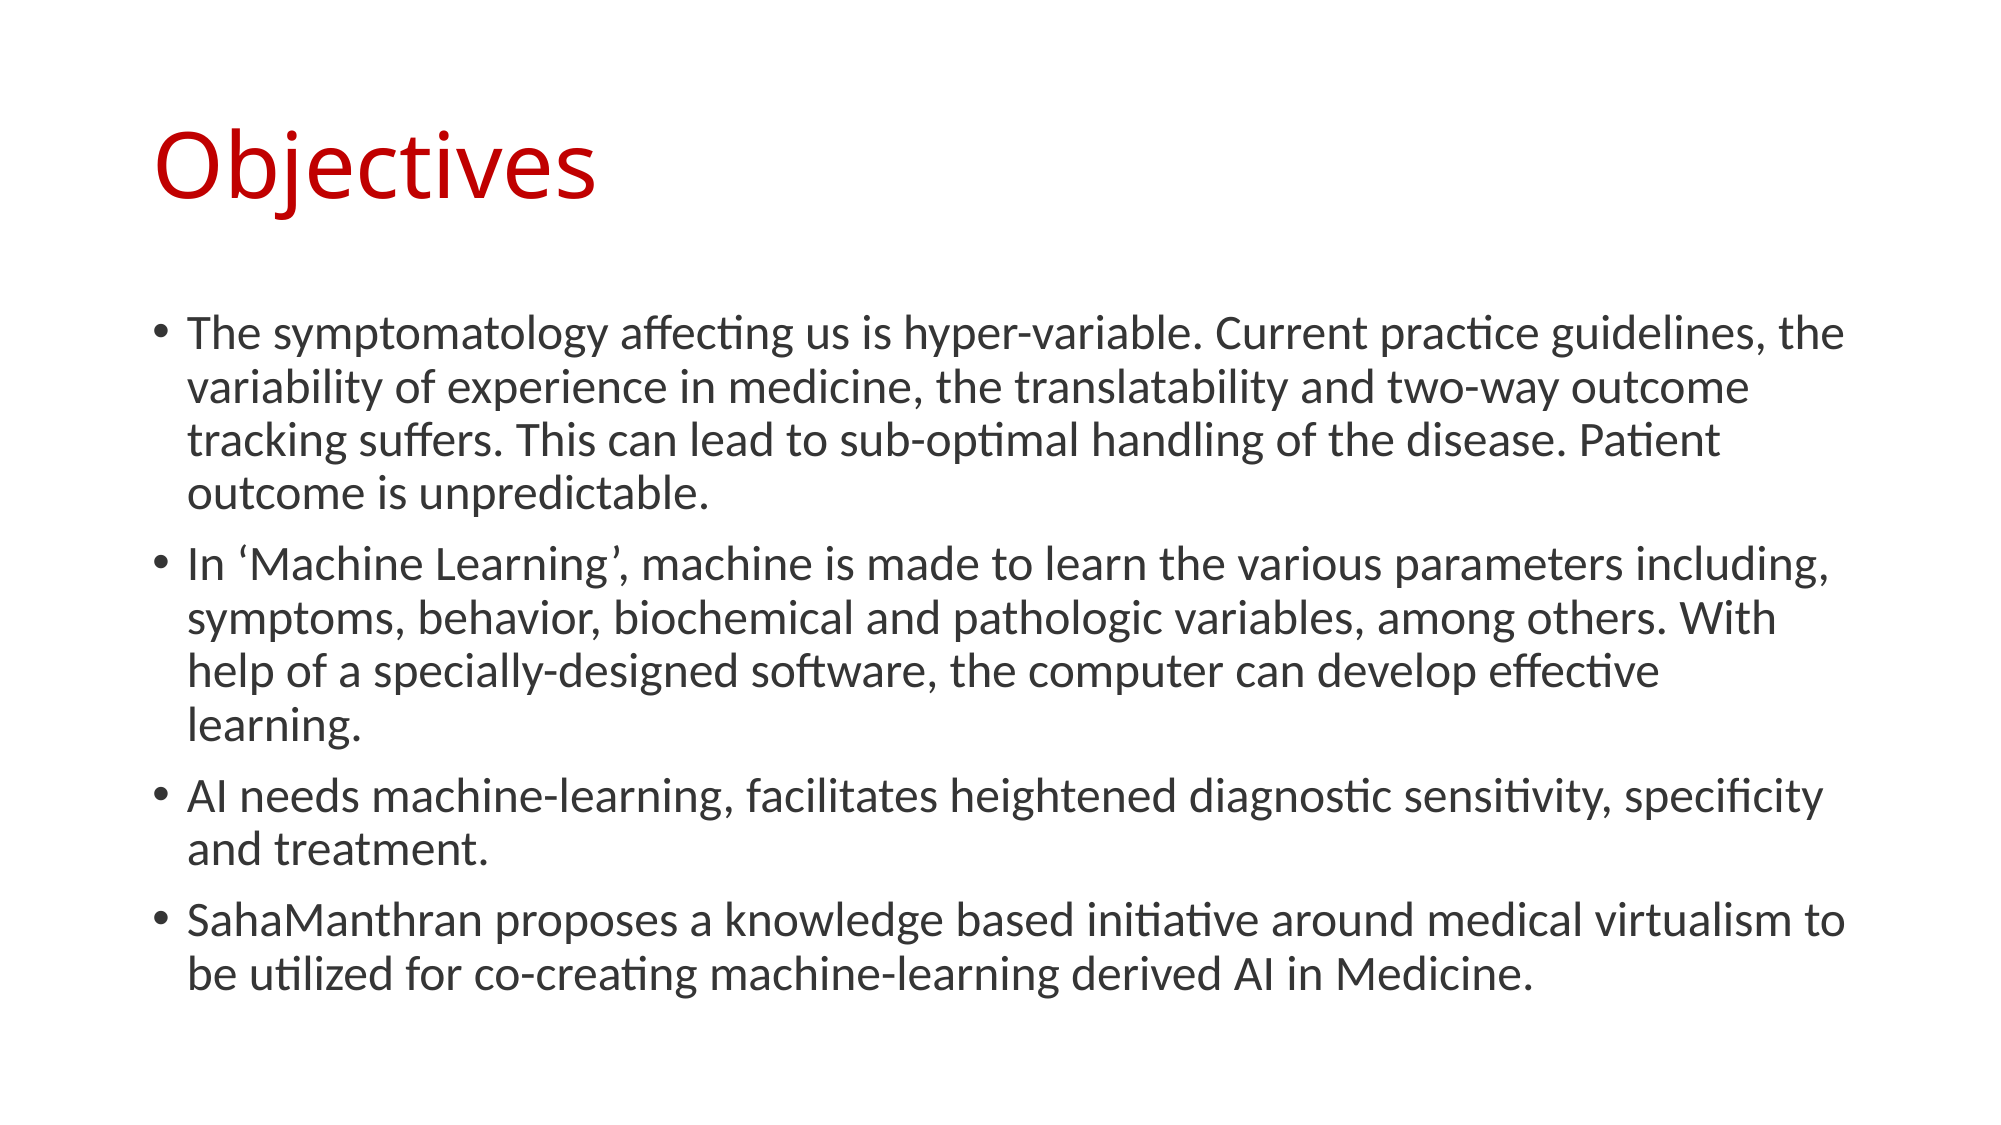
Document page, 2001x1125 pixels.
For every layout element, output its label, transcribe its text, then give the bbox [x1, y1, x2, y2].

title Objectives [137, 59, 1863, 278]
list The symptomatology affecting us is hyper-variable. Current practice guidelines, the variability of experience in medicine, the translatability and two-way outcome tracking suffers. This can lead to sub-optimal handling of the disease. Patient outcome is unpredictable. In ‘Machine Learning’, machine is made to learn the various parameters including, symptoms, behavior, biochemical and pathologic variables, among others. With help of a specially-designed software, the computer can develop effective learning. AI needs machine-learning, facilitates heightened diagnostic sensitivity, specificity and treatment. SahaManthran proposes a knowledge based initiative around medical virtualism to be utilized for co-creating machine-learning derived AI in Medicine. [137, 299, 1863, 1014]
